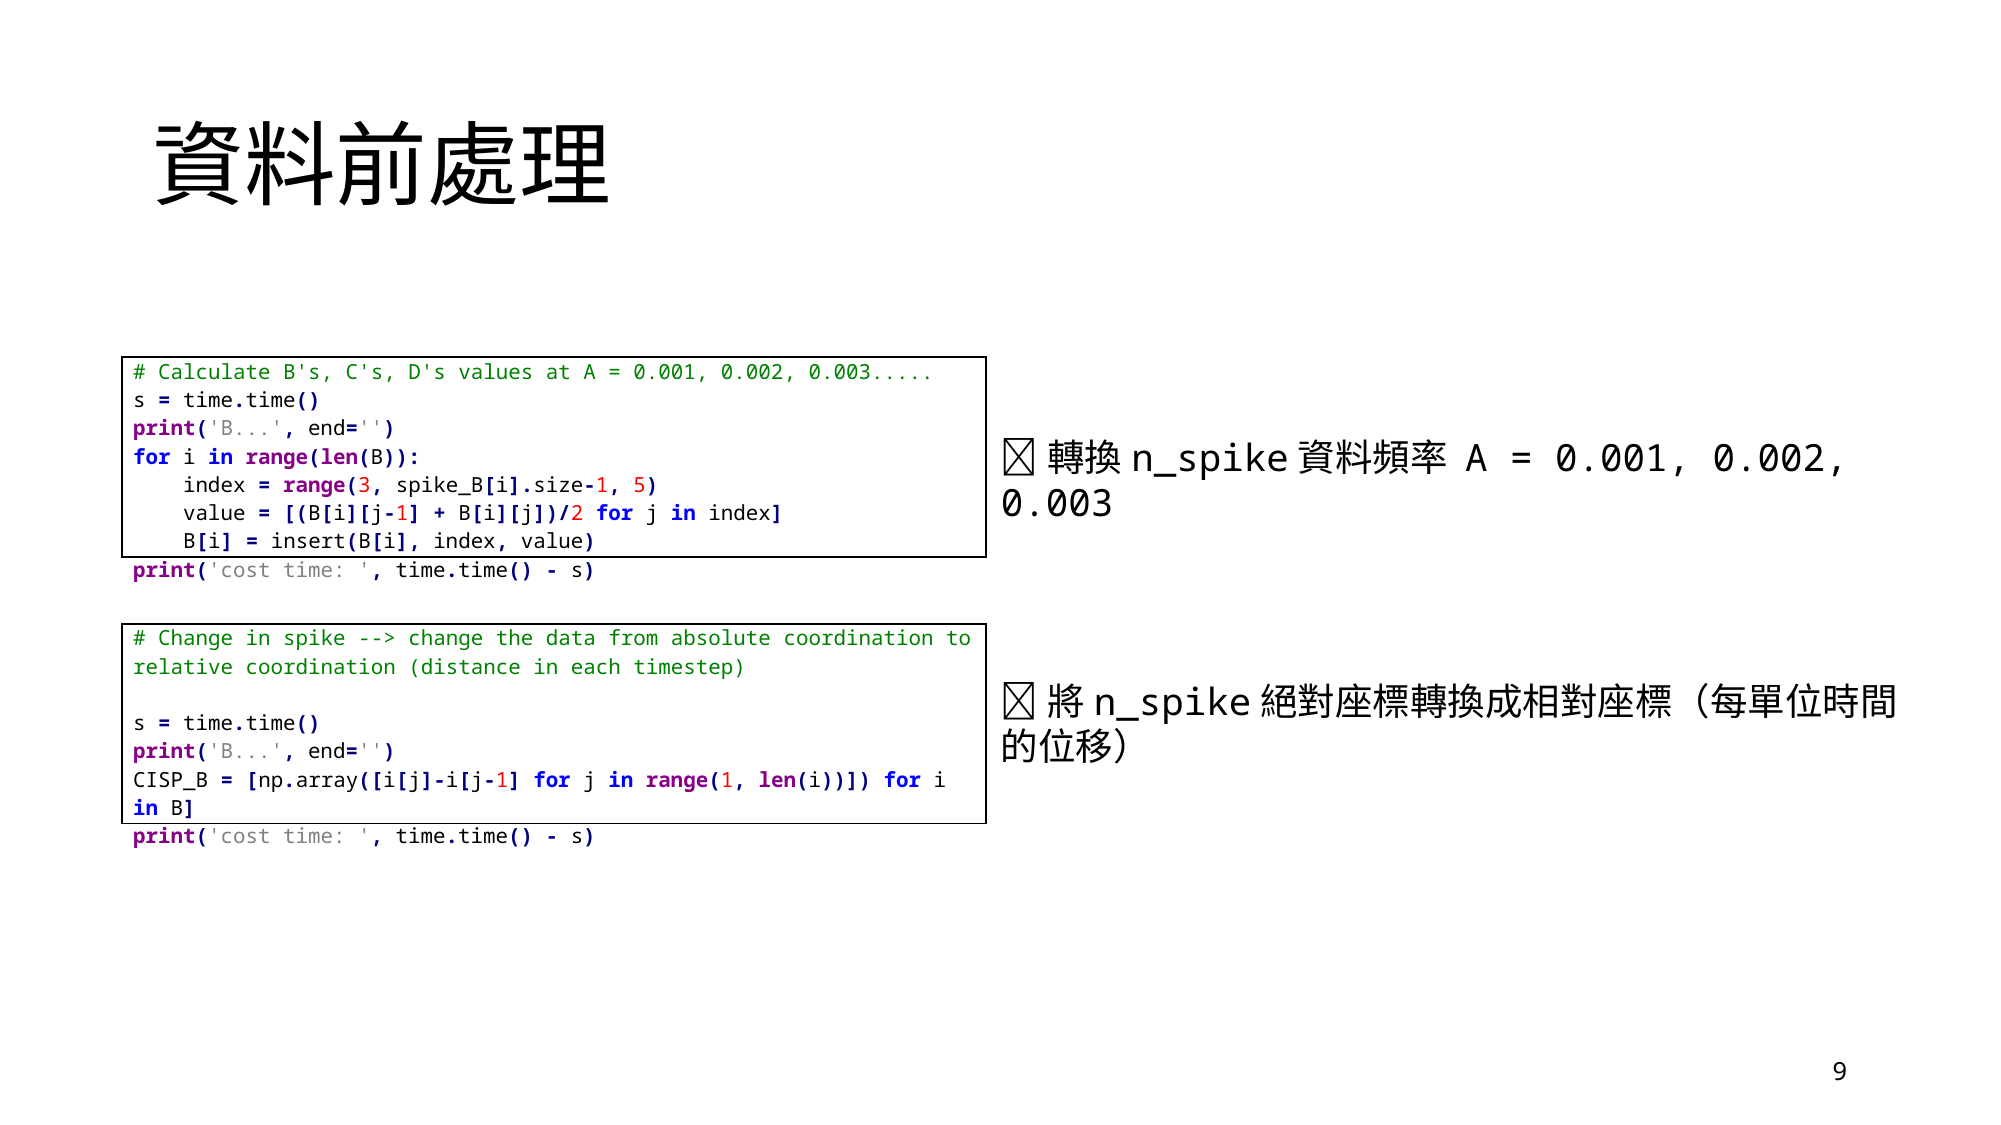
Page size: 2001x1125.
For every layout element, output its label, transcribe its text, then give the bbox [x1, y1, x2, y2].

table_header # Calculate B's, C's, D's values at A = 0.001, 0.002, 0.003..... s = time.time() print('B...', end='') for i in range(len(B)): index = range(3, spike_B[i].size-1, 5) value = [(B[i][j-1] + B[i][j])/2 for j in index] B[i] = insert(B[i], index, value) print('cost time: ', time.time() - s) [123, 358, 985, 556]
text_box 轉換n_spike資料頻率 A = 0.001, 0.002, 0.003 [987, 426, 1880, 532]
slide_number 9 [1412, 1042, 1863, 1103]
title 資料前處理 [137, 59, 1863, 278]
table_header # Change in spike --> change the data from absolute coordination to relative coordination (distance in each timestep) s = time.time() print('B...', end='') CISP_B = [np.array([i[j]-i[j-1] for j in range(1, len(i))]) for i in B] print('cost time: ', time.time() - s) [123, 625, 985, 823]
text_box 將n_spike絕對座標轉換成相對座標（每單位時間的位移） [986, 670, 1928, 776]
